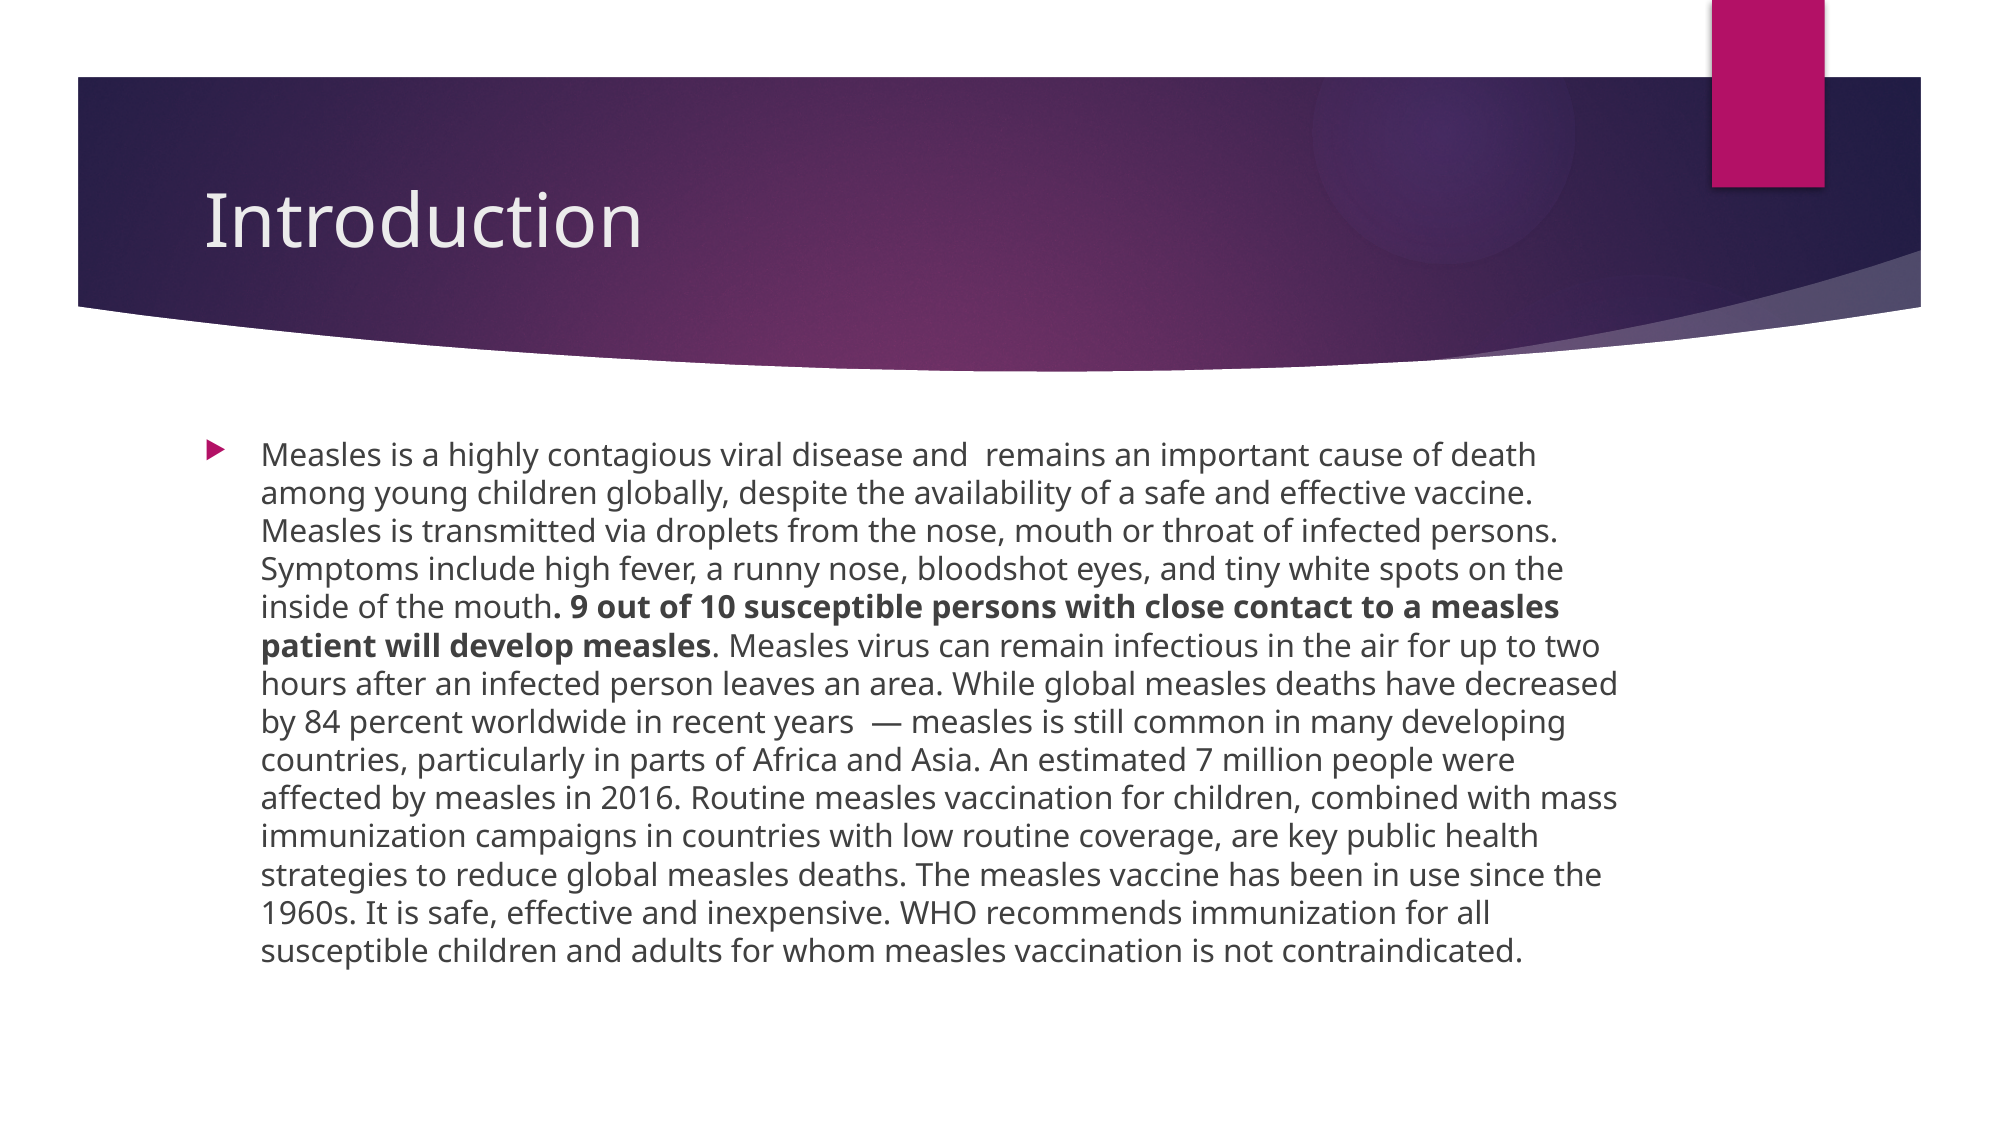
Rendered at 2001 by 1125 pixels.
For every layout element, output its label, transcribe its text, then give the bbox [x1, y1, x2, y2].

list Measles is a highly contagious viral disease and remains an important cause of death among young children globally, despite the availability of a safe and effective vaccine. Measles is transmitted via droplets from the nose, mouth or throat of infected persons. Symptoms include high fever, a runny nose, bloodshot eyes, and tiny white spots on the inside of the mouth. 9 out of 10 susceptible persons with close contact to a measles patient will develop measles. Measles virus can remain infectious in the air for up to two hours after an infected person leaves an area. While global measles deaths have decreased by 84 percent worldwide in recent years — measles is still common in many developing countries, particularly in parts of Africa and Asia. An estimated 7 million people were affected by measles in 2016. Routine measles vaccination for children, combined with mass immunization campaigns in countries with low routine coverage, are key public health strategies to reduce global measles deaths. The measles vaccine has been in use since the 1960s. It is safe, effective and inexpensive. WHO recommends immunization for all susceptible children and adults for whom measles vaccination is not contraindicated. [189, 427, 1638, 988]
title Introduction [189, 159, 1627, 276]
